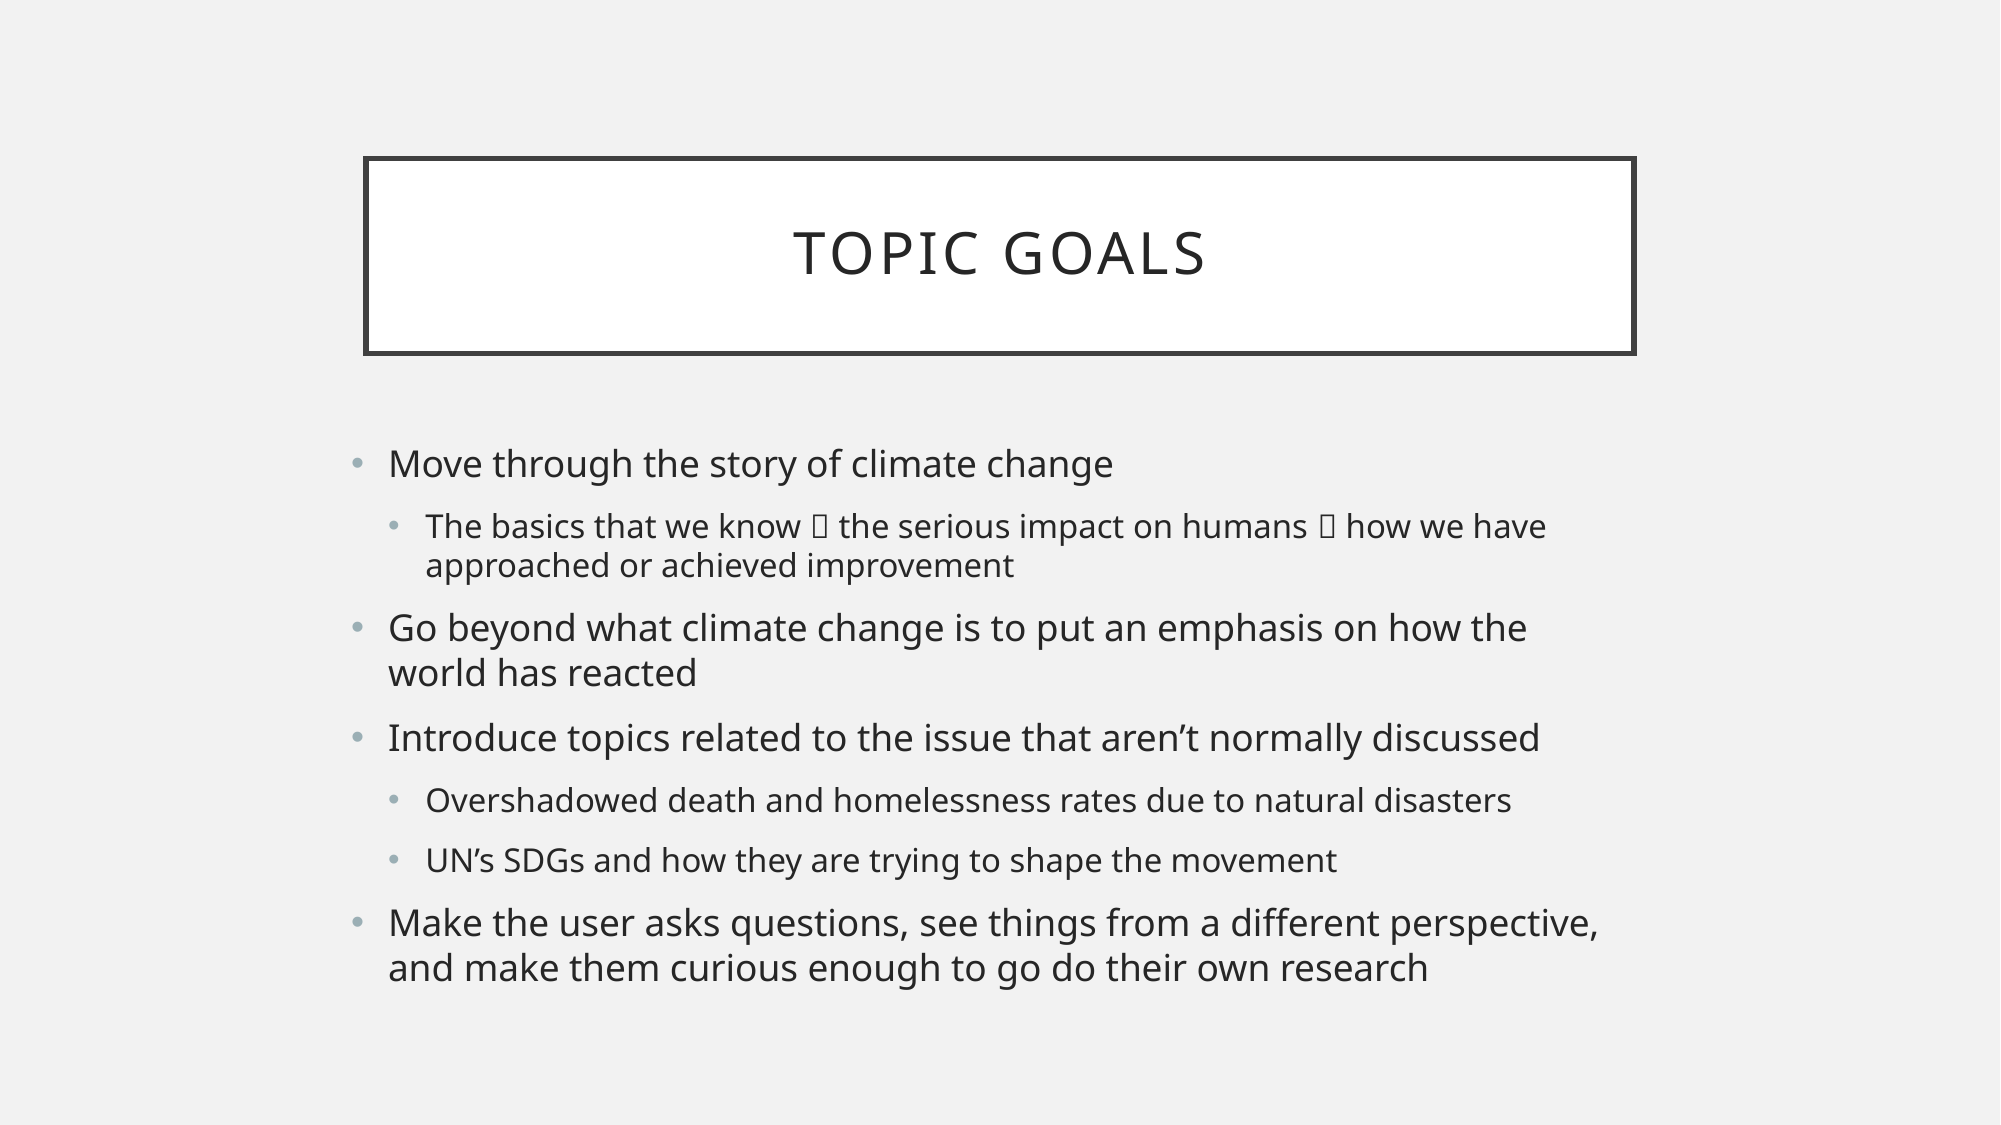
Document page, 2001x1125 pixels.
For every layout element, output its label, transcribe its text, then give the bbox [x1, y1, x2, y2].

title Topic goals [363, 156, 1637, 356]
list Move through the story of climate change The basics that we know  the serious impact on humans  how we have approached or achieved improvement Go beyond what climate change is to put an emphasis on how the world has reacted Introduce topics related to the issue that aren’t normally discussed Overshadowed death and homelessness rates due to natural disasters UN’s SDGs and how they are trying to shape the movement Make the user asks questions, see things from a different perspective, and make them curious enough to go do their own research [336, 432, 1634, 1043]
